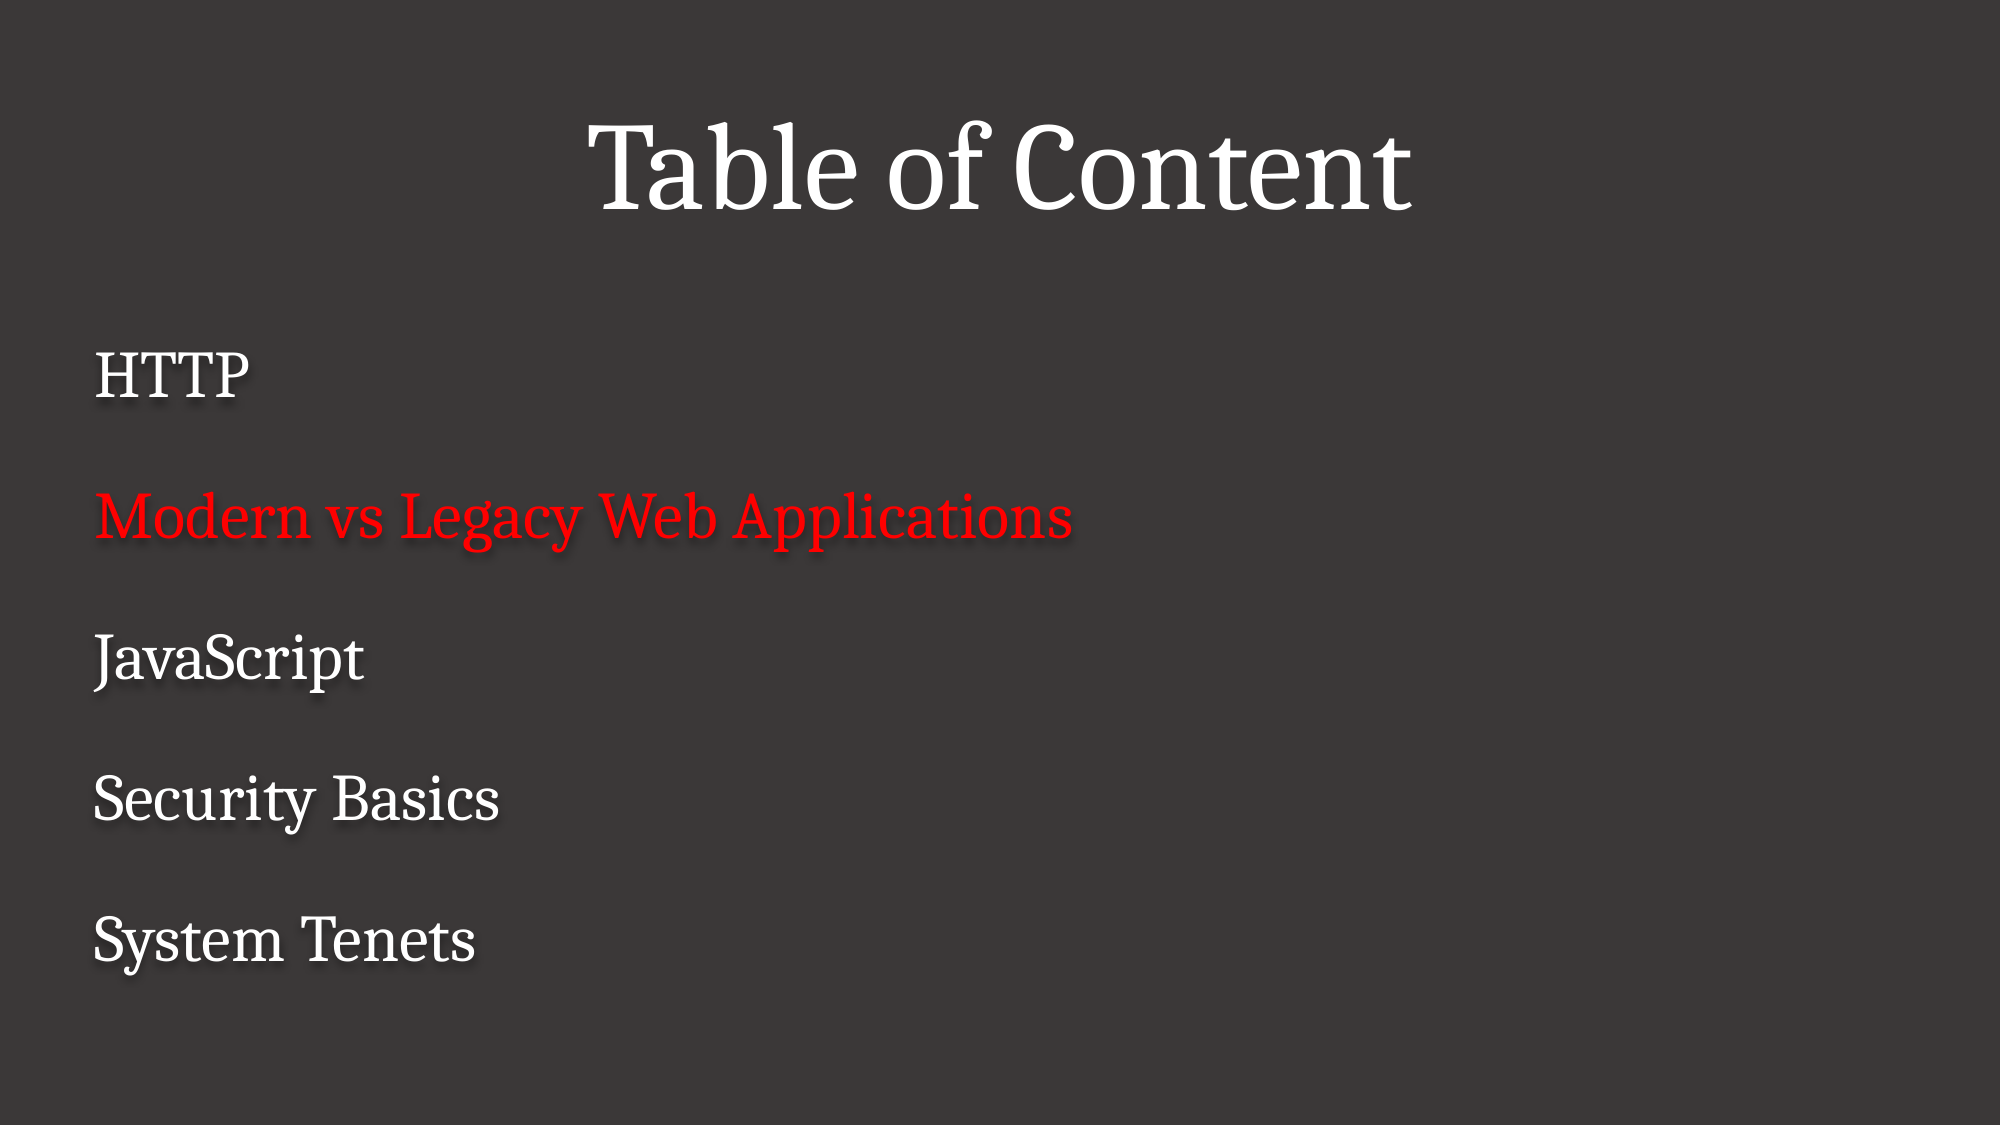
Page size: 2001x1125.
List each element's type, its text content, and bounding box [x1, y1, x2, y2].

subtitle HTTP Modern vs Legacy Web Applications JavaScript Security Basics System Tenets [79, 283, 1860, 1034]
title Table of Content [79, 54, 1921, 243]
